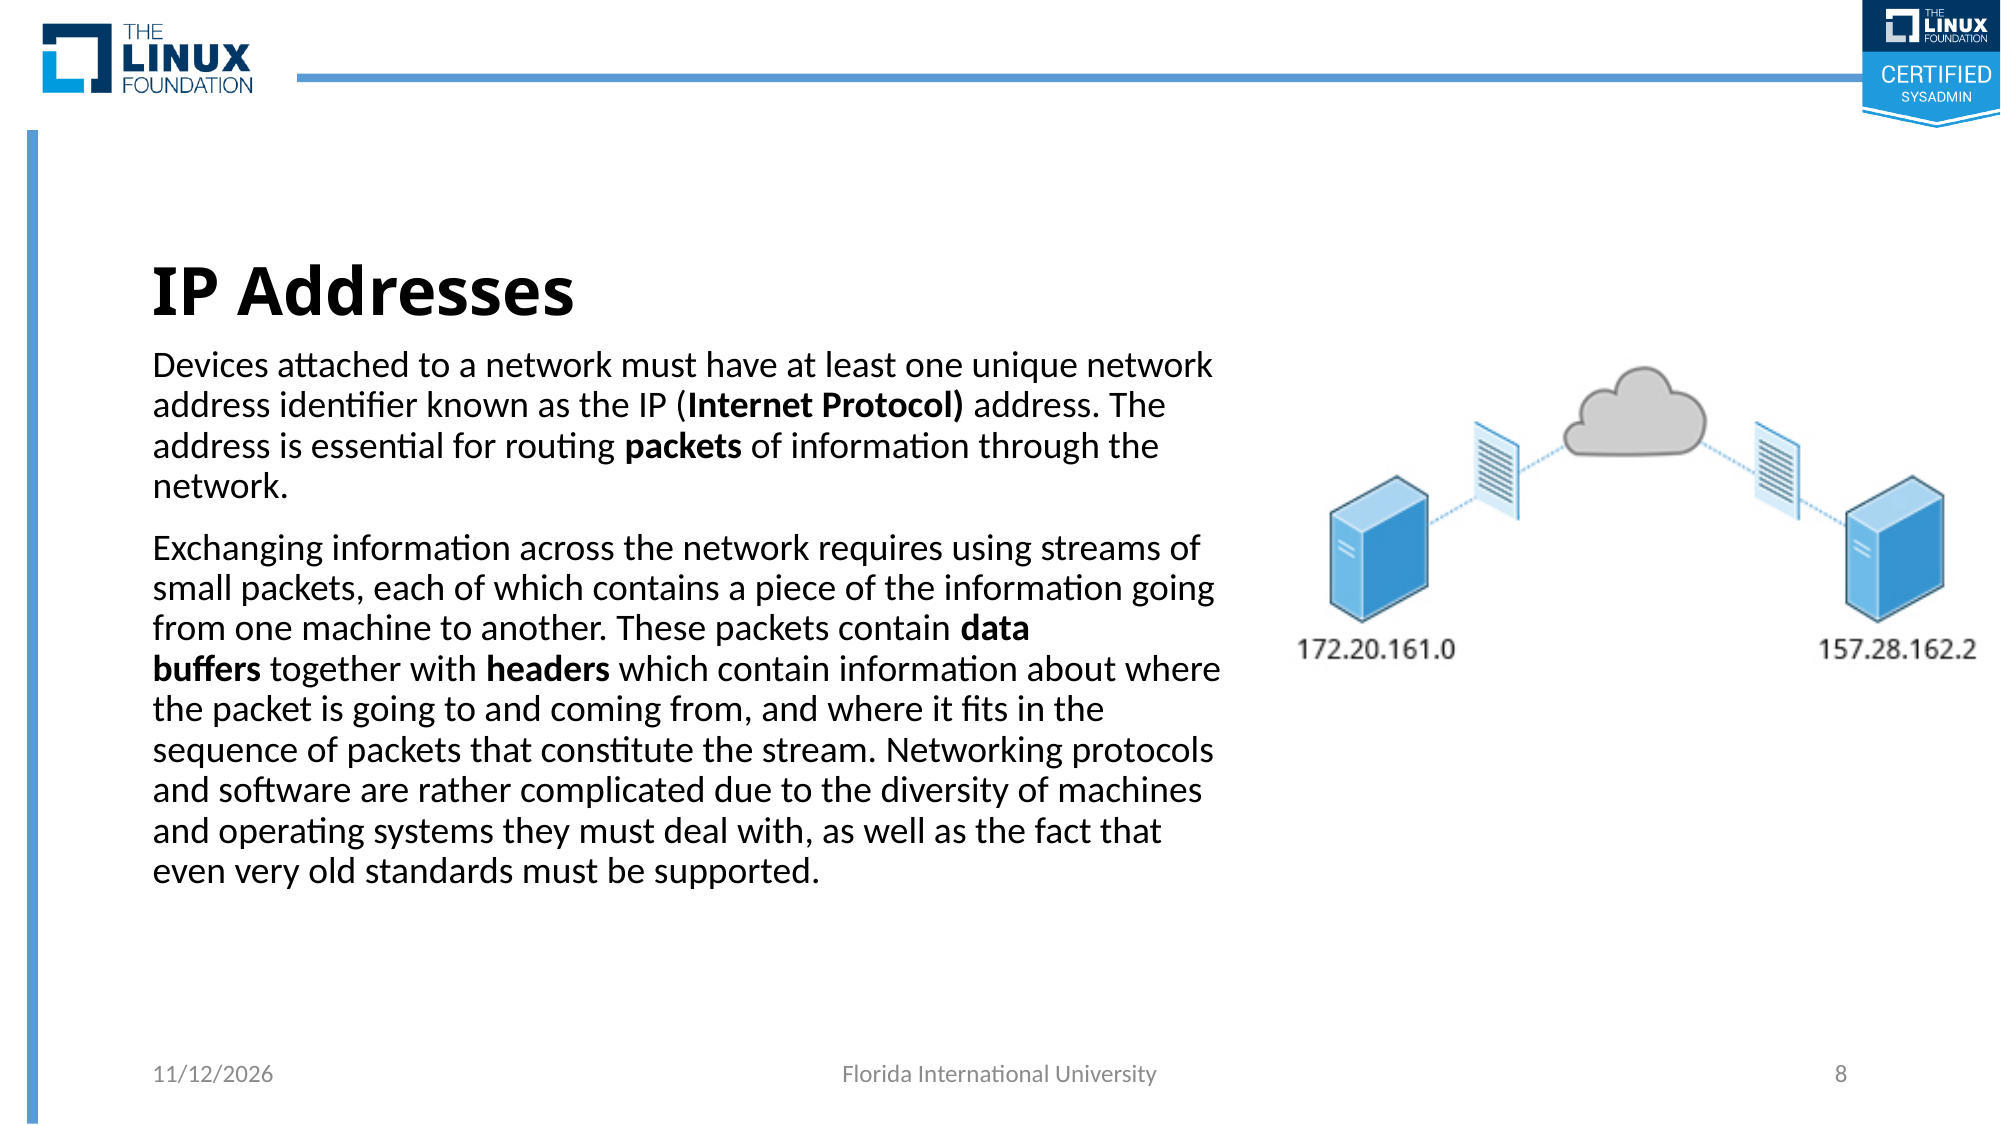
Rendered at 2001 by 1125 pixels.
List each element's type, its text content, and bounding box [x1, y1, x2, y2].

picture [0, 1, 297, 130]
picture [1862, 0, 2001, 128]
title IP Addresses [137, 75, 1355, 338]
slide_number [137, 1042, 588, 1103]
list Devices attached to a network must have at least one unique network address identifier known as the IP (Internet Protocol) address. The address is essential for routing packets of information through the network. Exchanging information across the network requires using streams of small packets, each of which contains a piece of the information going from one machine to another. These packets contain data buffers together with headers which contain information about where the packet is going to and coming from, and where it fits in the sequence of packets that constitute the stream. Networking protocols and software are rather complicated due to the diversity of machines and operating systems they must deal with, as well as the fact that even very old standards must be supported. [137, 337, 1248, 962]
slide_number 8 [1412, 1042, 1863, 1103]
footer Florida International University [662, 1042, 1338, 1103]
picture [1275, 337, 2000, 685]
